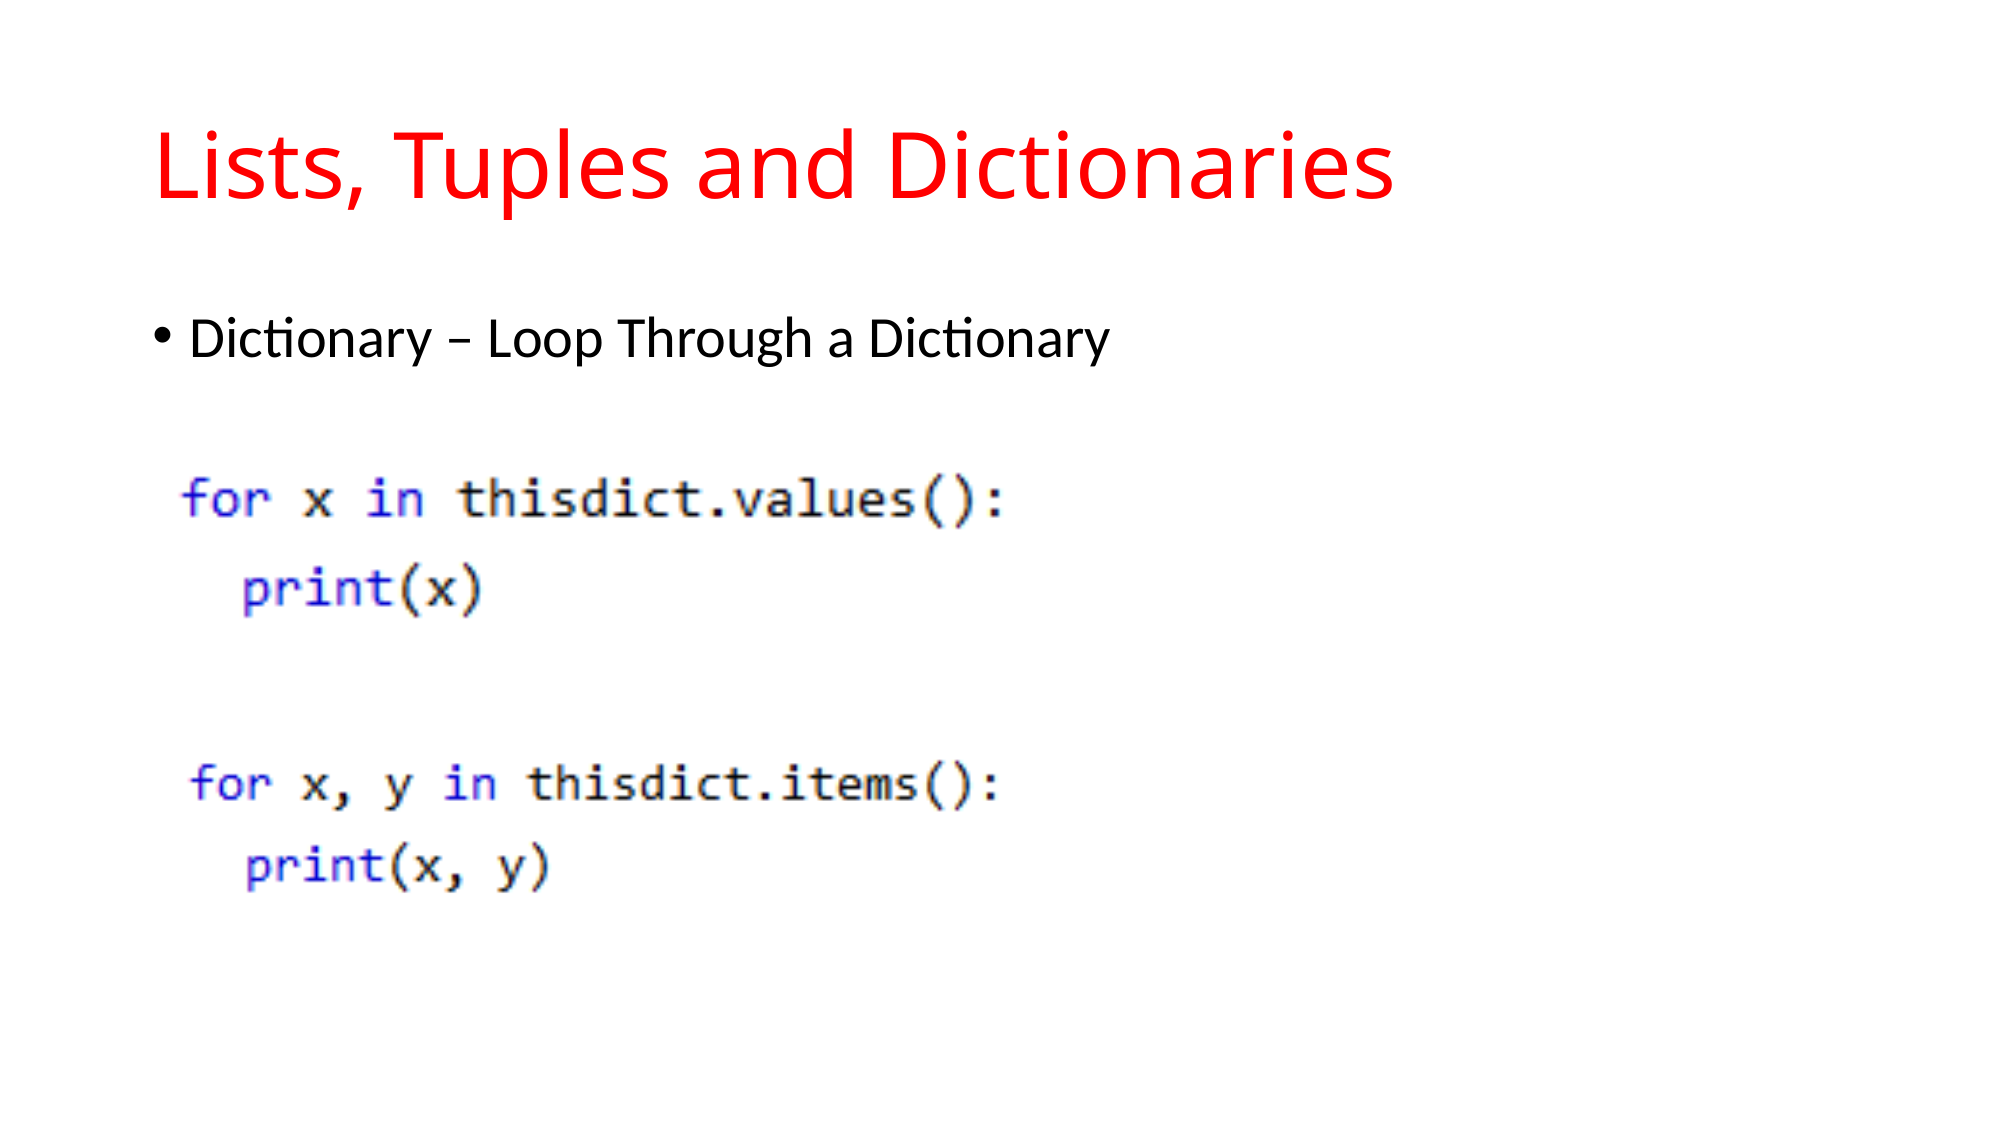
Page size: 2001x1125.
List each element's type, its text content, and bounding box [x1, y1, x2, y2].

picture [173, 716, 1033, 953]
title Lists, Tuples and Dictionaries [137, 59, 1863, 278]
list Dictionary – Loop Through a Dictionary [137, 299, 1863, 1014]
picture [173, 425, 1050, 657]
